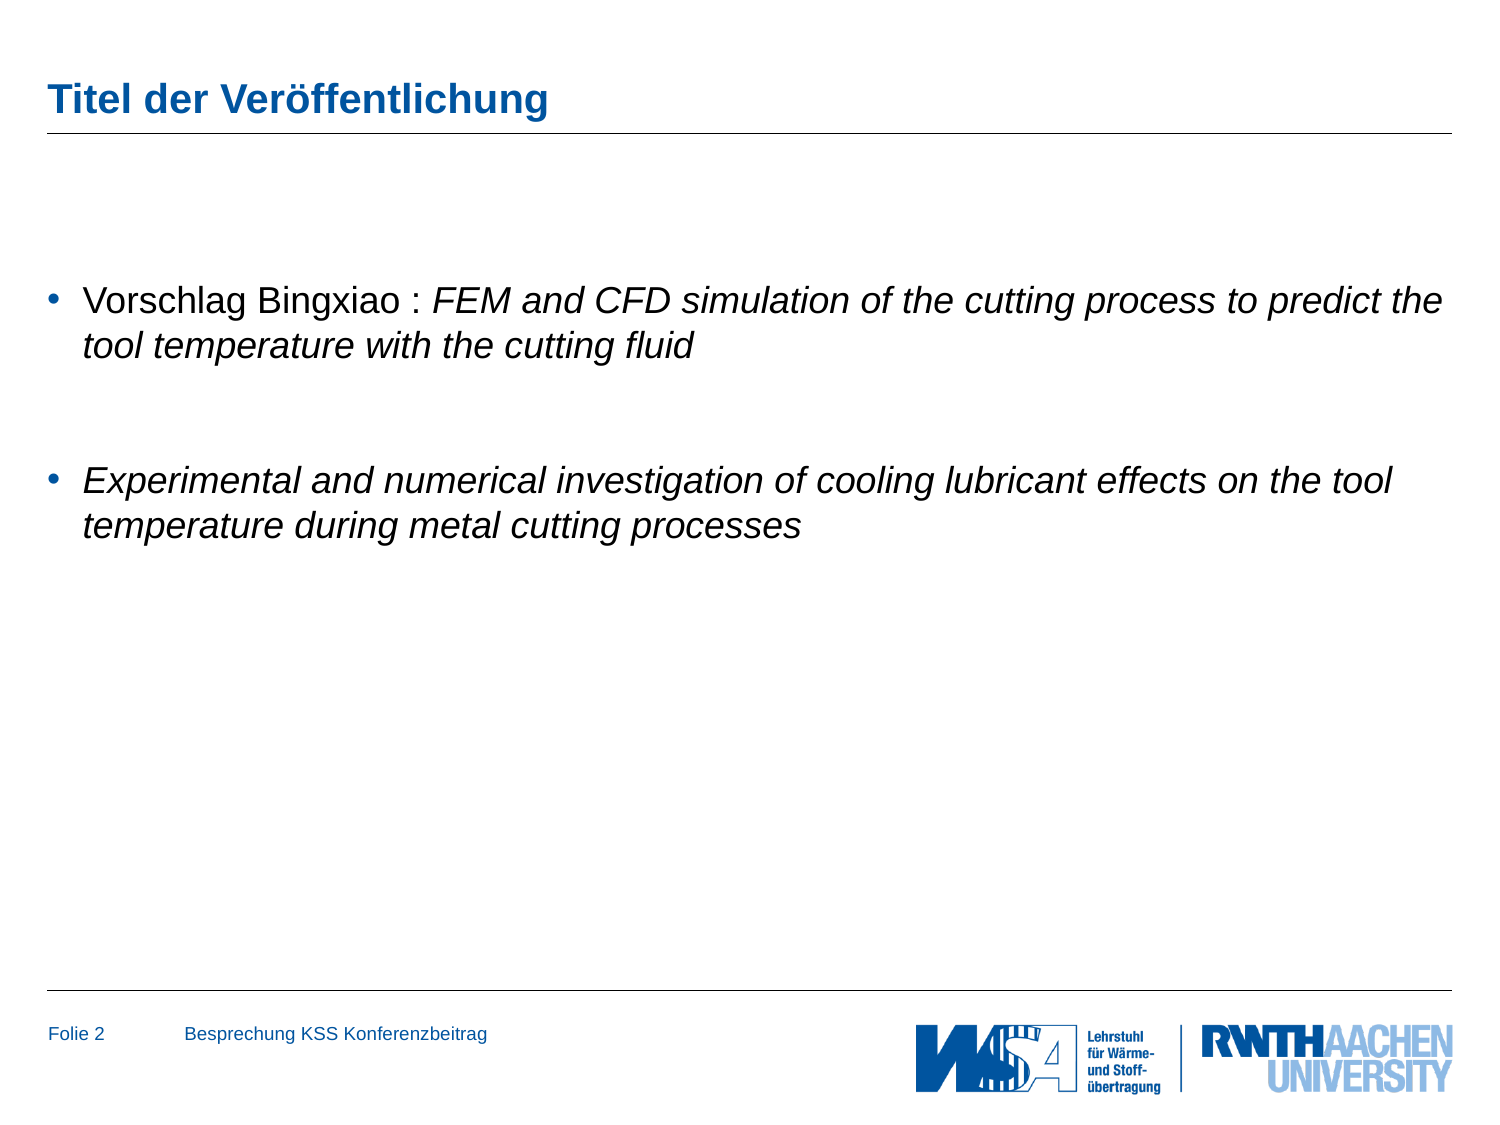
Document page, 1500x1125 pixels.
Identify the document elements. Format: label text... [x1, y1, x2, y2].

picture [895, 991, 1473, 1125]
title Titel der Veröffentlichung [47, 33, 1453, 123]
list Vorschlag Bingxiao : FEM and CFD simulation of the cutting process to predict the tool temperature with the cutting fluid Experimental and numerical investigation of cooling lubricant effects on the tool temperature during metal cutting processes [47, 276, 1452, 959]
slide_number Folie 2 [48, 1021, 163, 1082]
